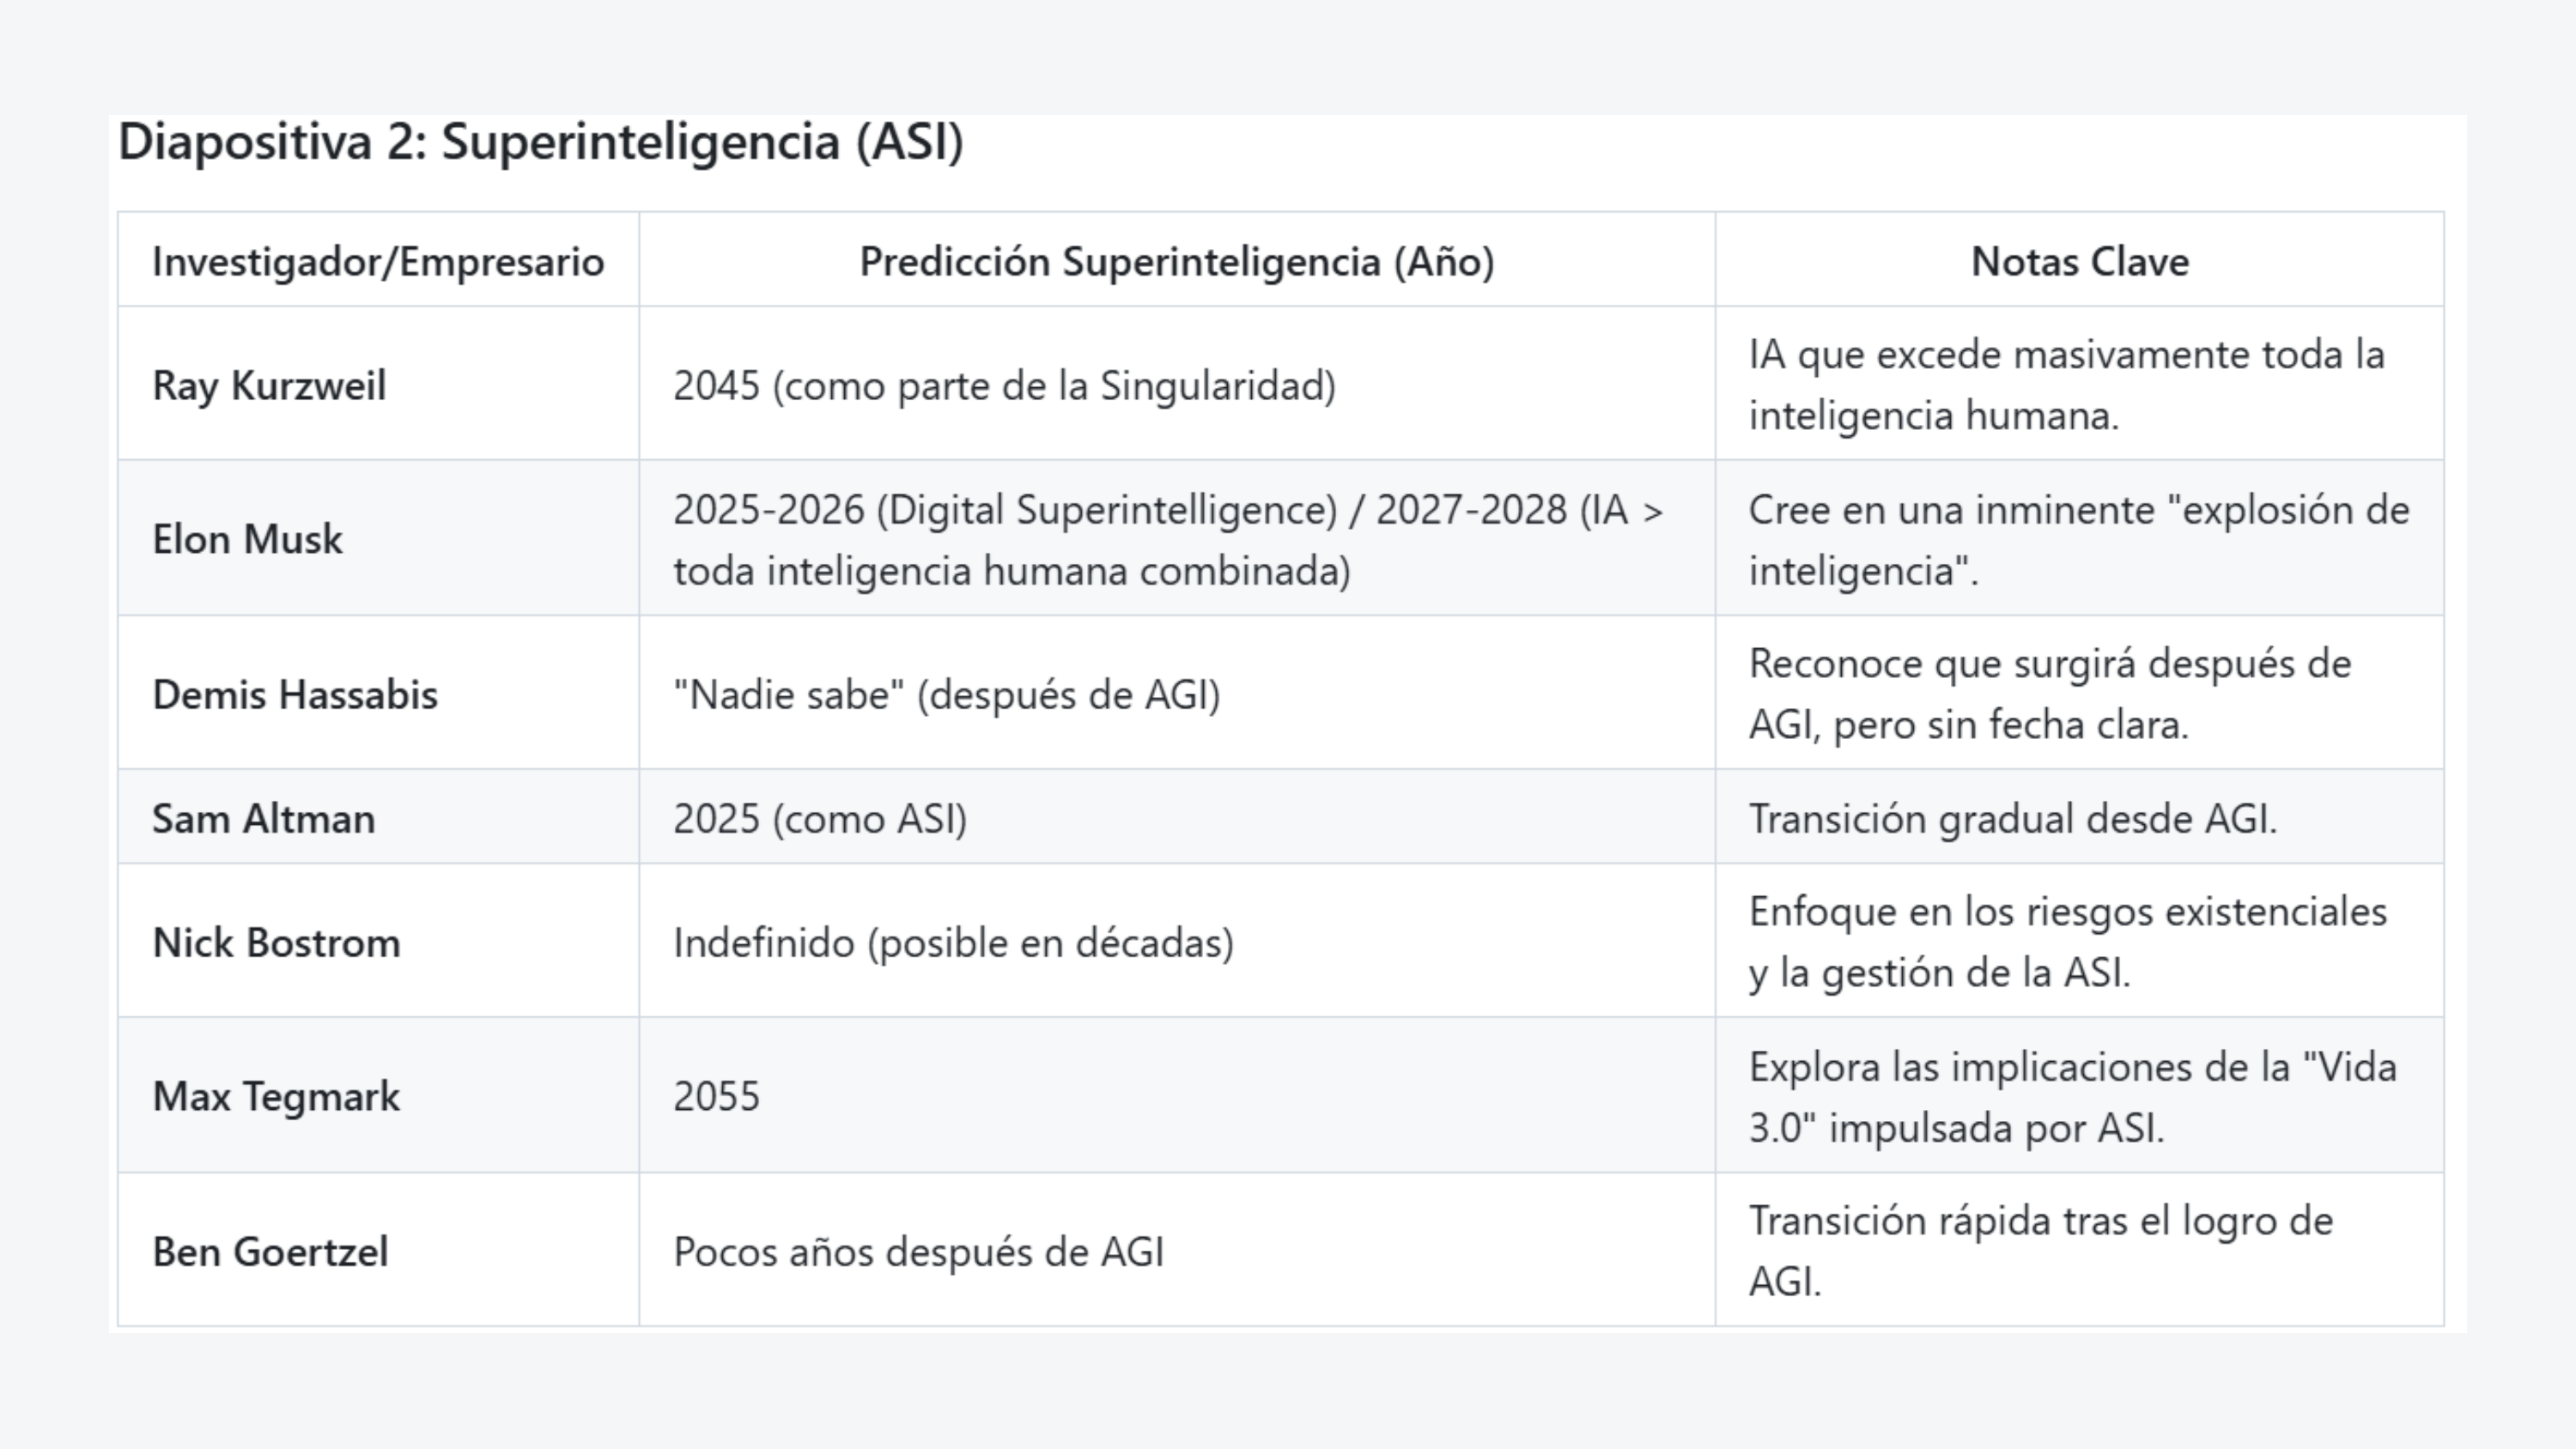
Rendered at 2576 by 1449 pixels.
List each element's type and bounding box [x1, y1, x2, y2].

text_box [108, 115, 2468, 1333]
